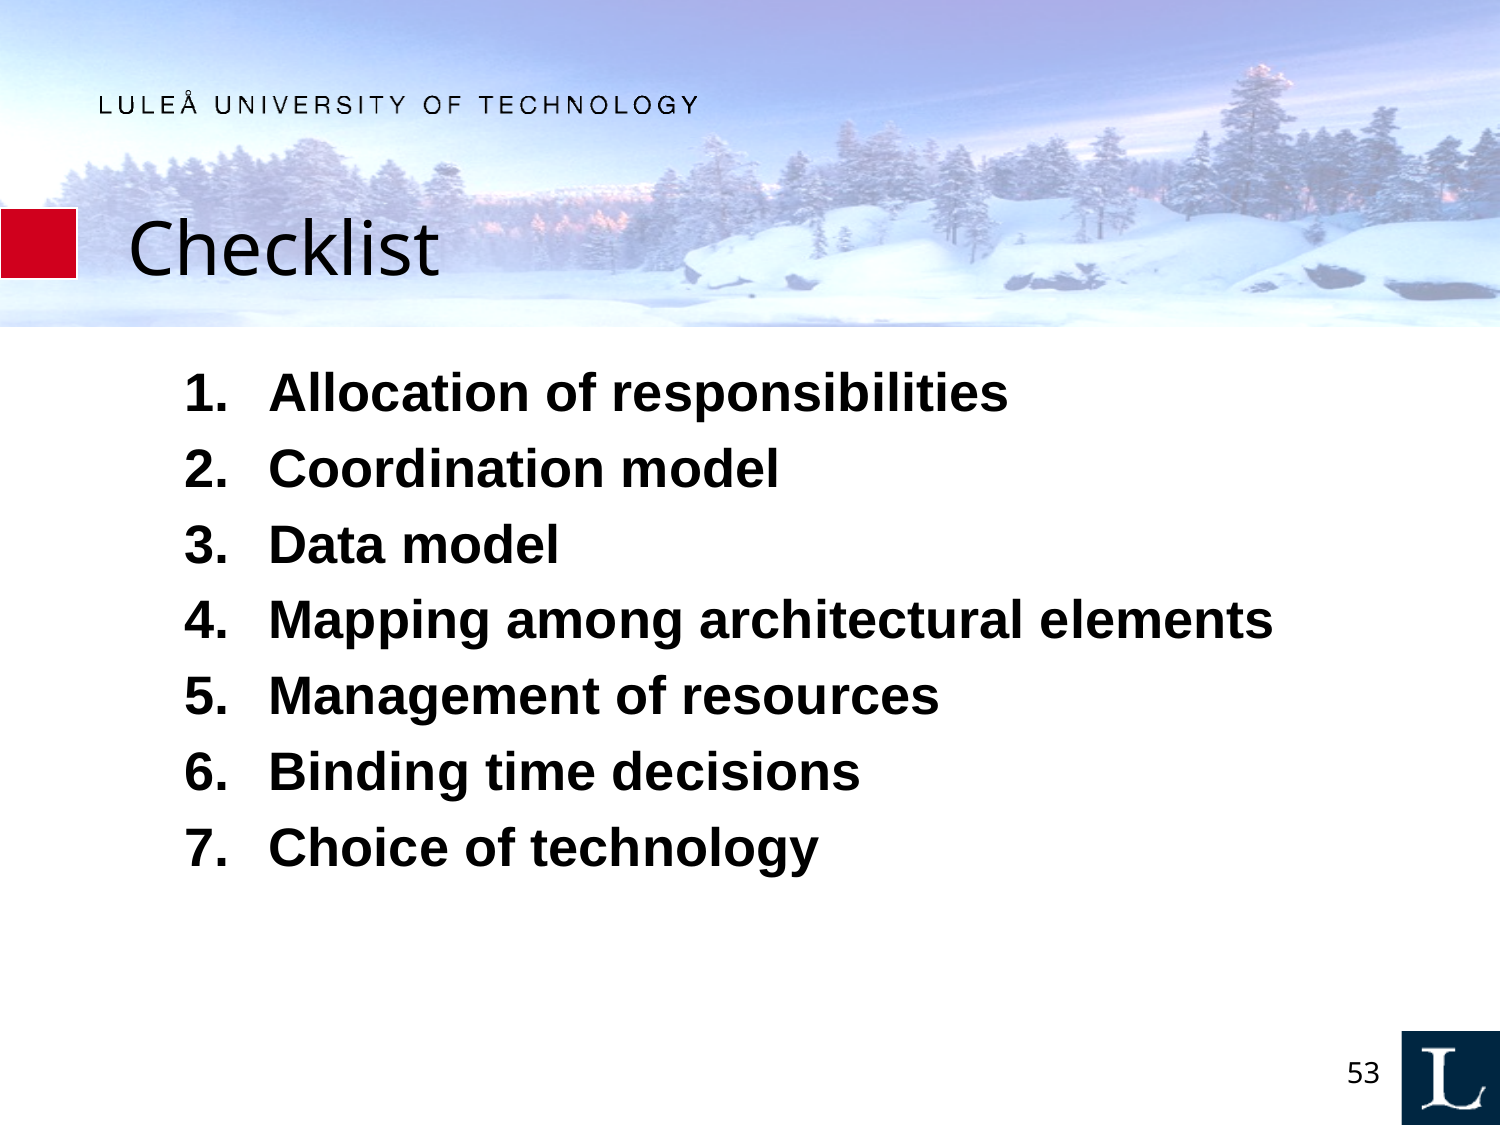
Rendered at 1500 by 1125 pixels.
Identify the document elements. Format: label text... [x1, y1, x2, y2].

list Allocation of responsibilities Coordination model Data model Mapping among architectural elements Management of resources Binding time decisions Choice of technology [94, 350, 1412, 975]
picture [1399, 1031, 1500, 1125]
title Checklist [111, 160, 1412, 330]
picture [100, 90, 697, 114]
slide_number 53 [1045, 1046, 1396, 1125]
